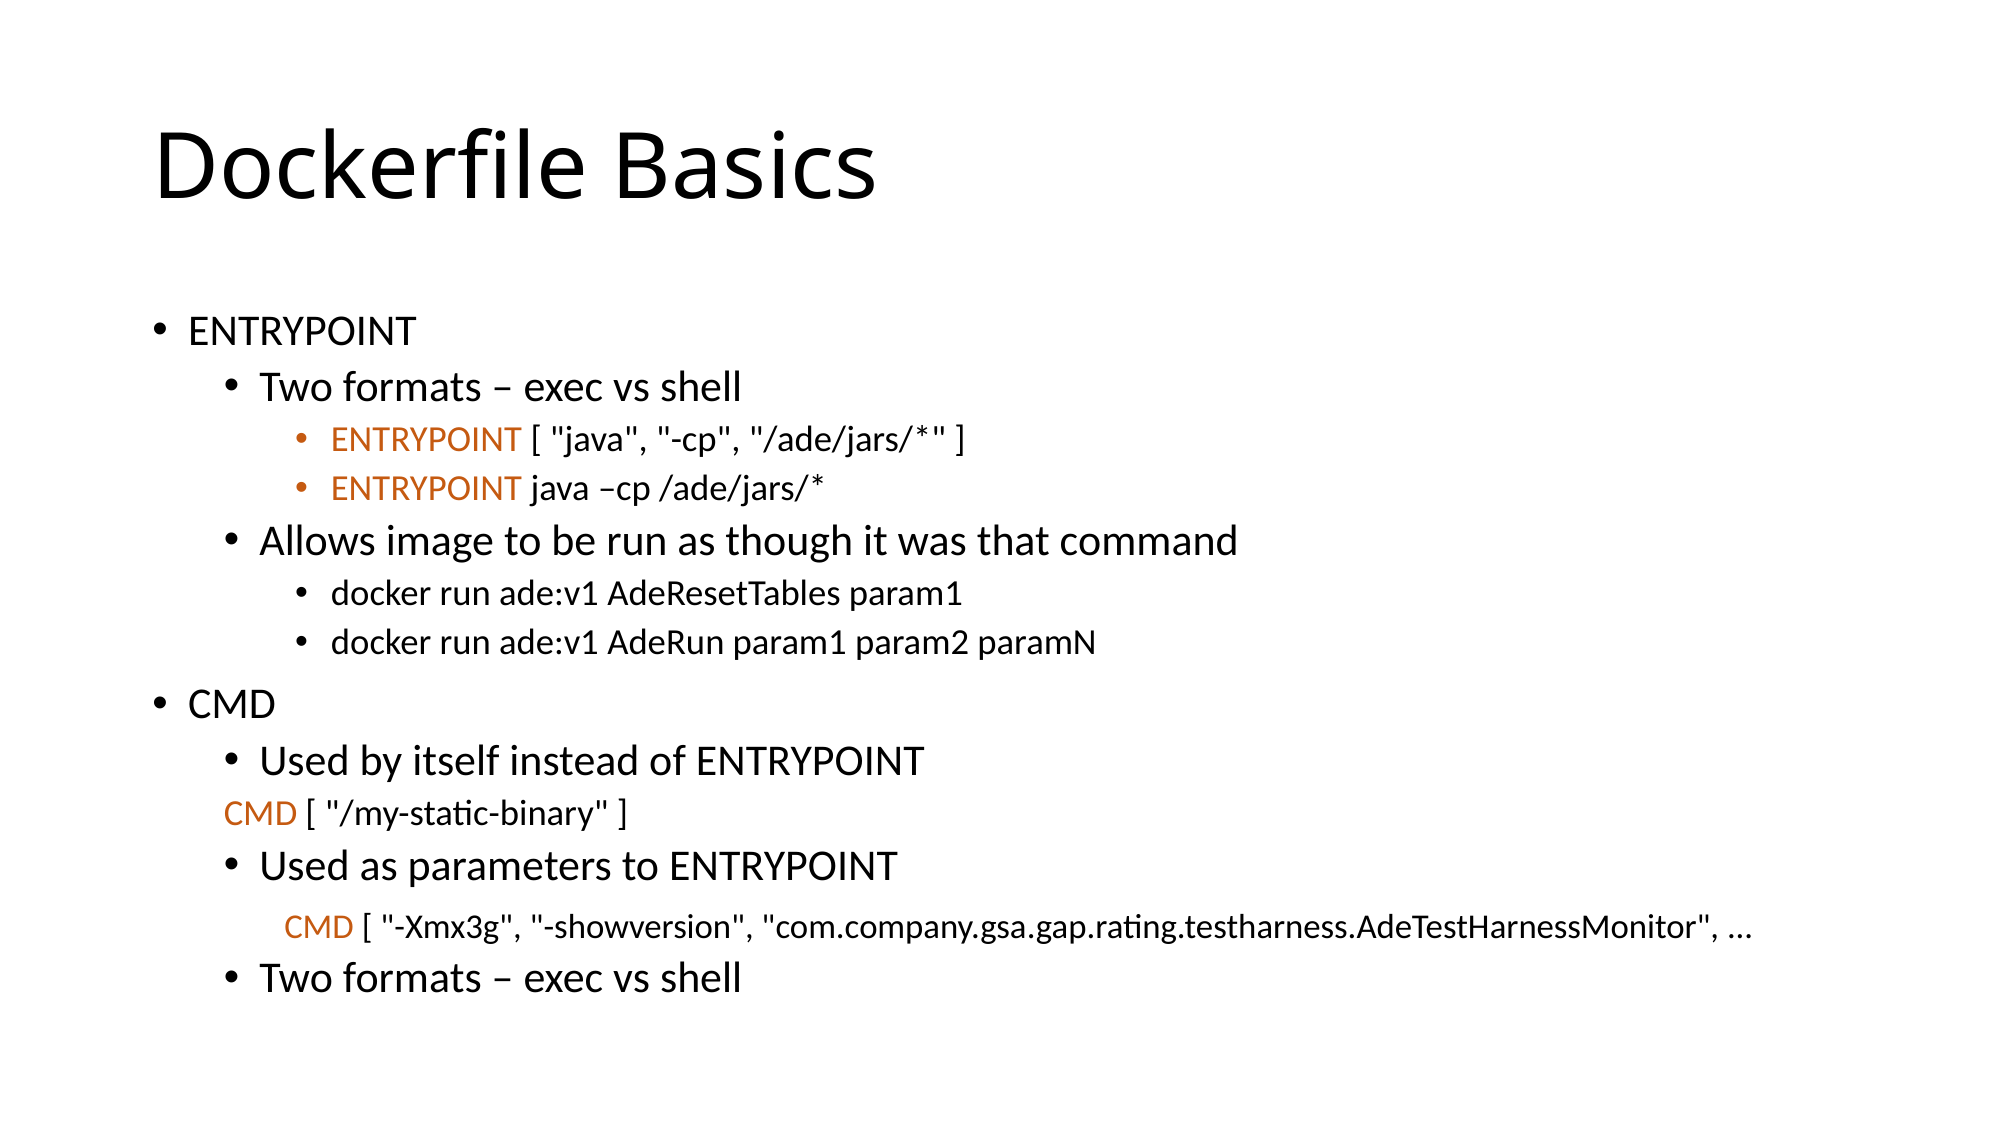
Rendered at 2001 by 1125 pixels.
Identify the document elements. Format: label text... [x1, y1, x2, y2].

title Dockerfile Basics [137, 59, 1863, 278]
list ENTRYPOINT Two formats – exec vs shell ENTRYPOINT [ "java", "-cp", "/ade/jars/*" ] ENTRYPOINT java –cp /ade/jars/* Allows image to be run as though it was that command docker run ade:v1 AdeResetTables param1 docker run ade:v1 AdeRun param1 param2 paramN CMD Used by itself instead of ENTRYPOINT CMD [ "/my-static-binary" ] Used as parameters to ENTRYPOINT CMD [ "-Xmx3g", "-showversion", "com.company.gsa.gap.rating.testharness.AdeTestHarnessMonitor", ... Two formats – exec vs shell [137, 299, 1906, 1014]
